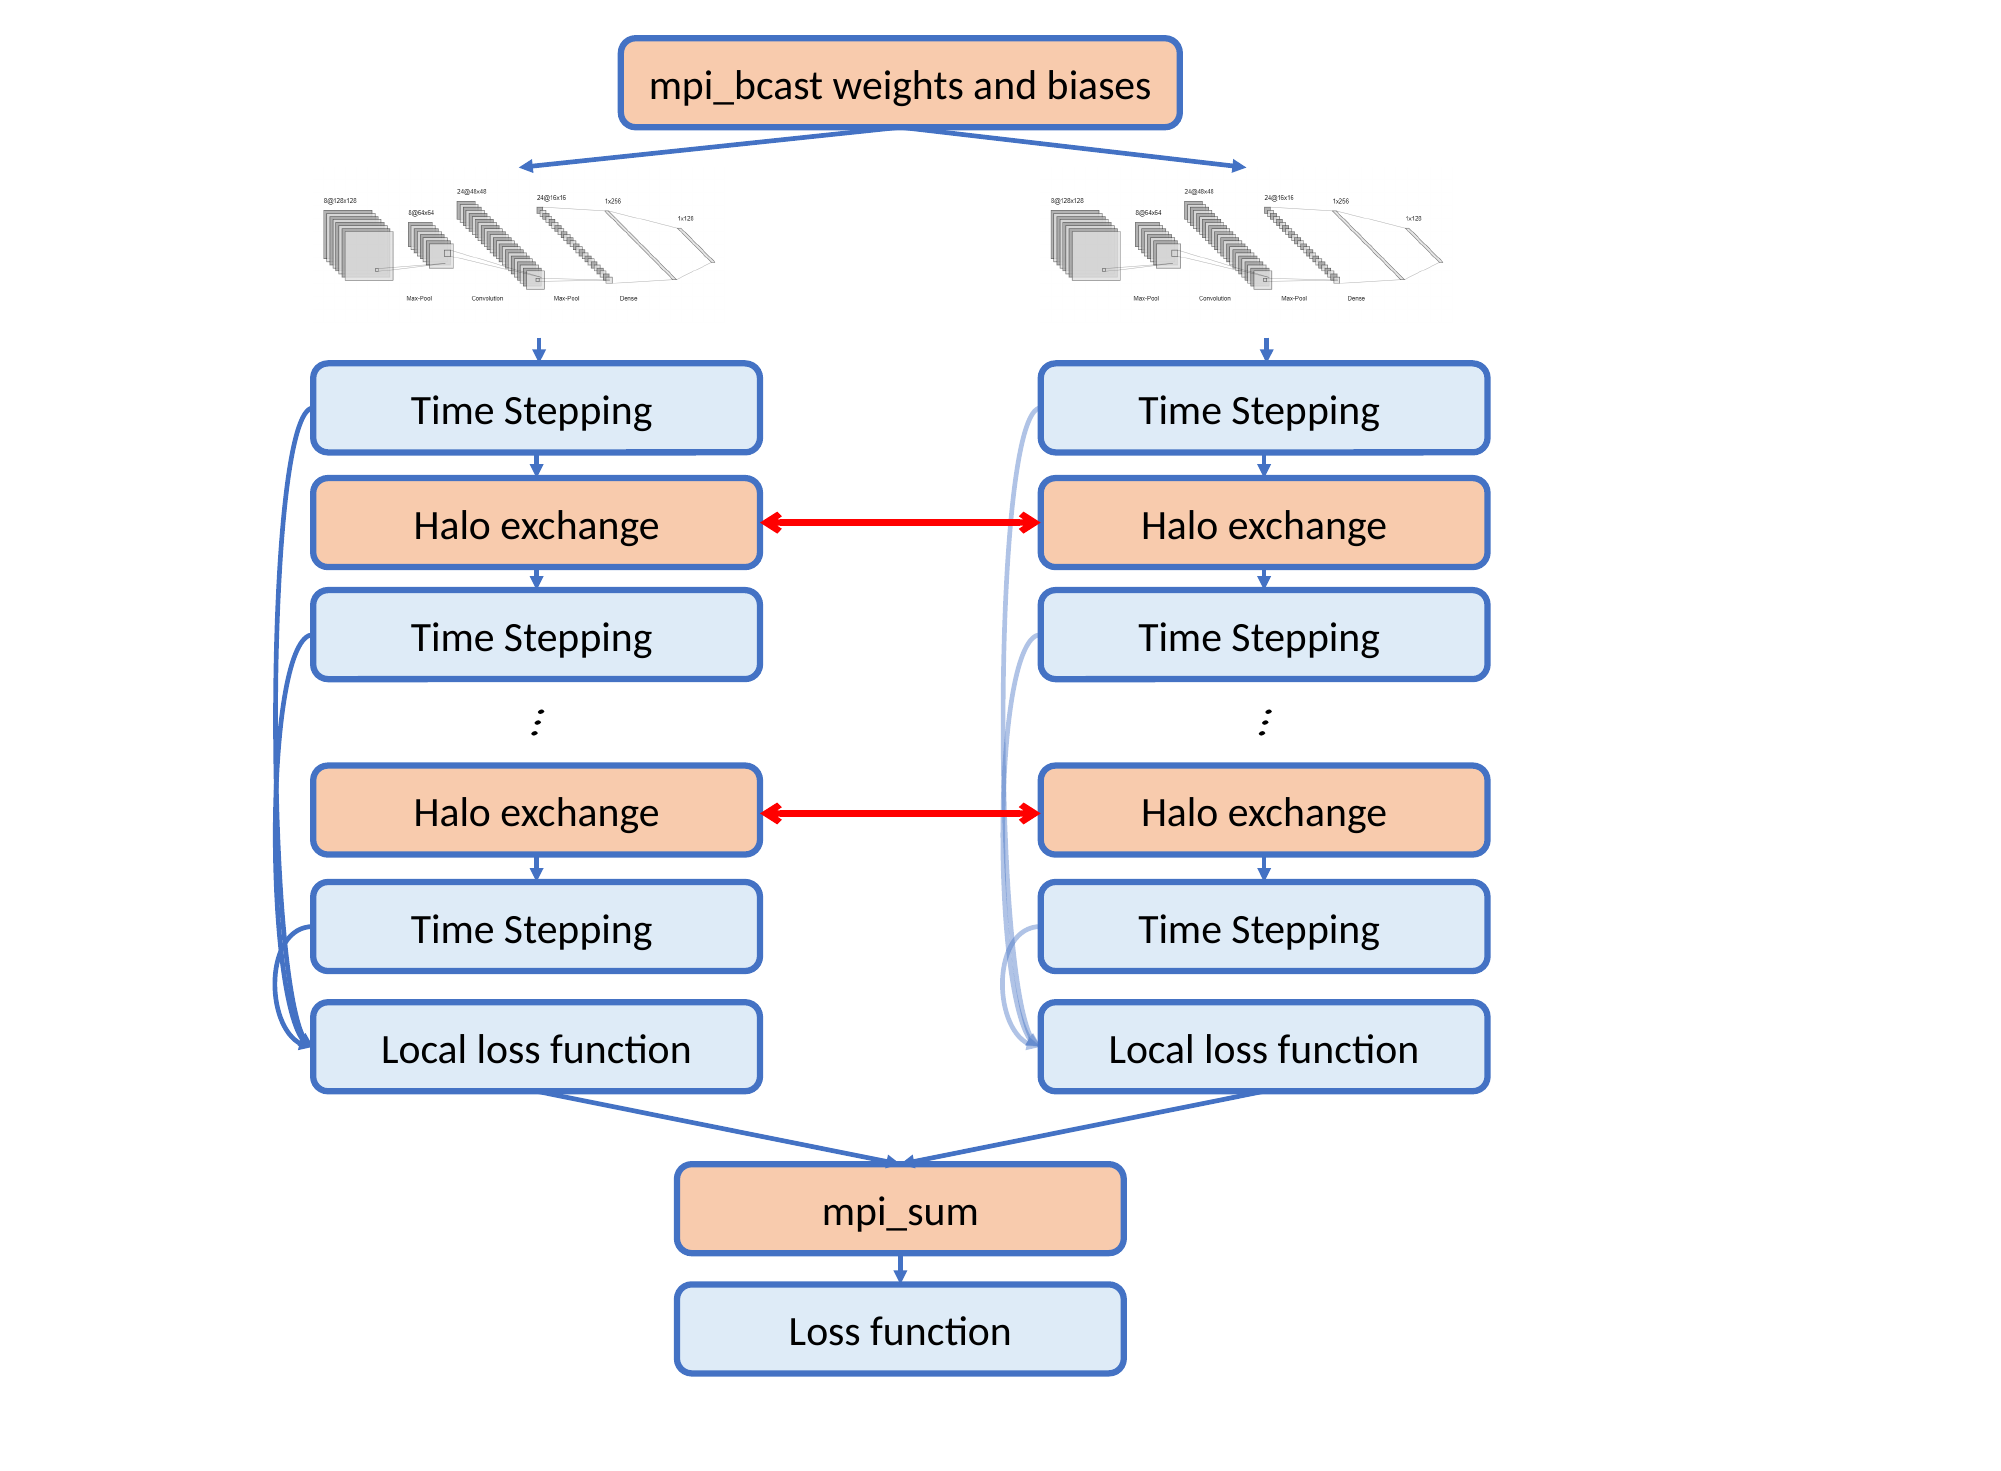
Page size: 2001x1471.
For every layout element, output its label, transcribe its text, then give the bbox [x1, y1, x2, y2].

text_box Local loss function [1039, 1001, 1489, 1093]
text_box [536, 1091, 900, 1165]
text_box Halo exchange [316, 477, 762, 569]
picture [1040, 167, 1453, 323]
text_box Halo exchange [1043, 477, 1489, 569]
text_box Halo exchange [316, 764, 762, 856]
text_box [900, 127, 1247, 168]
picture [313, 167, 725, 323]
text_box Local loss function [312, 1001, 762, 1093]
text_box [900, 1091, 1265, 1165]
text_box mpi_bcast weights and biases [619, 37, 1181, 127]
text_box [518, 127, 900, 168]
text_box Halo exchange [1043, 764, 1489, 856]
text_box Loss function [675, 1283, 1125, 1375]
text_box mpi_sum [675, 1165, 1125, 1255]
